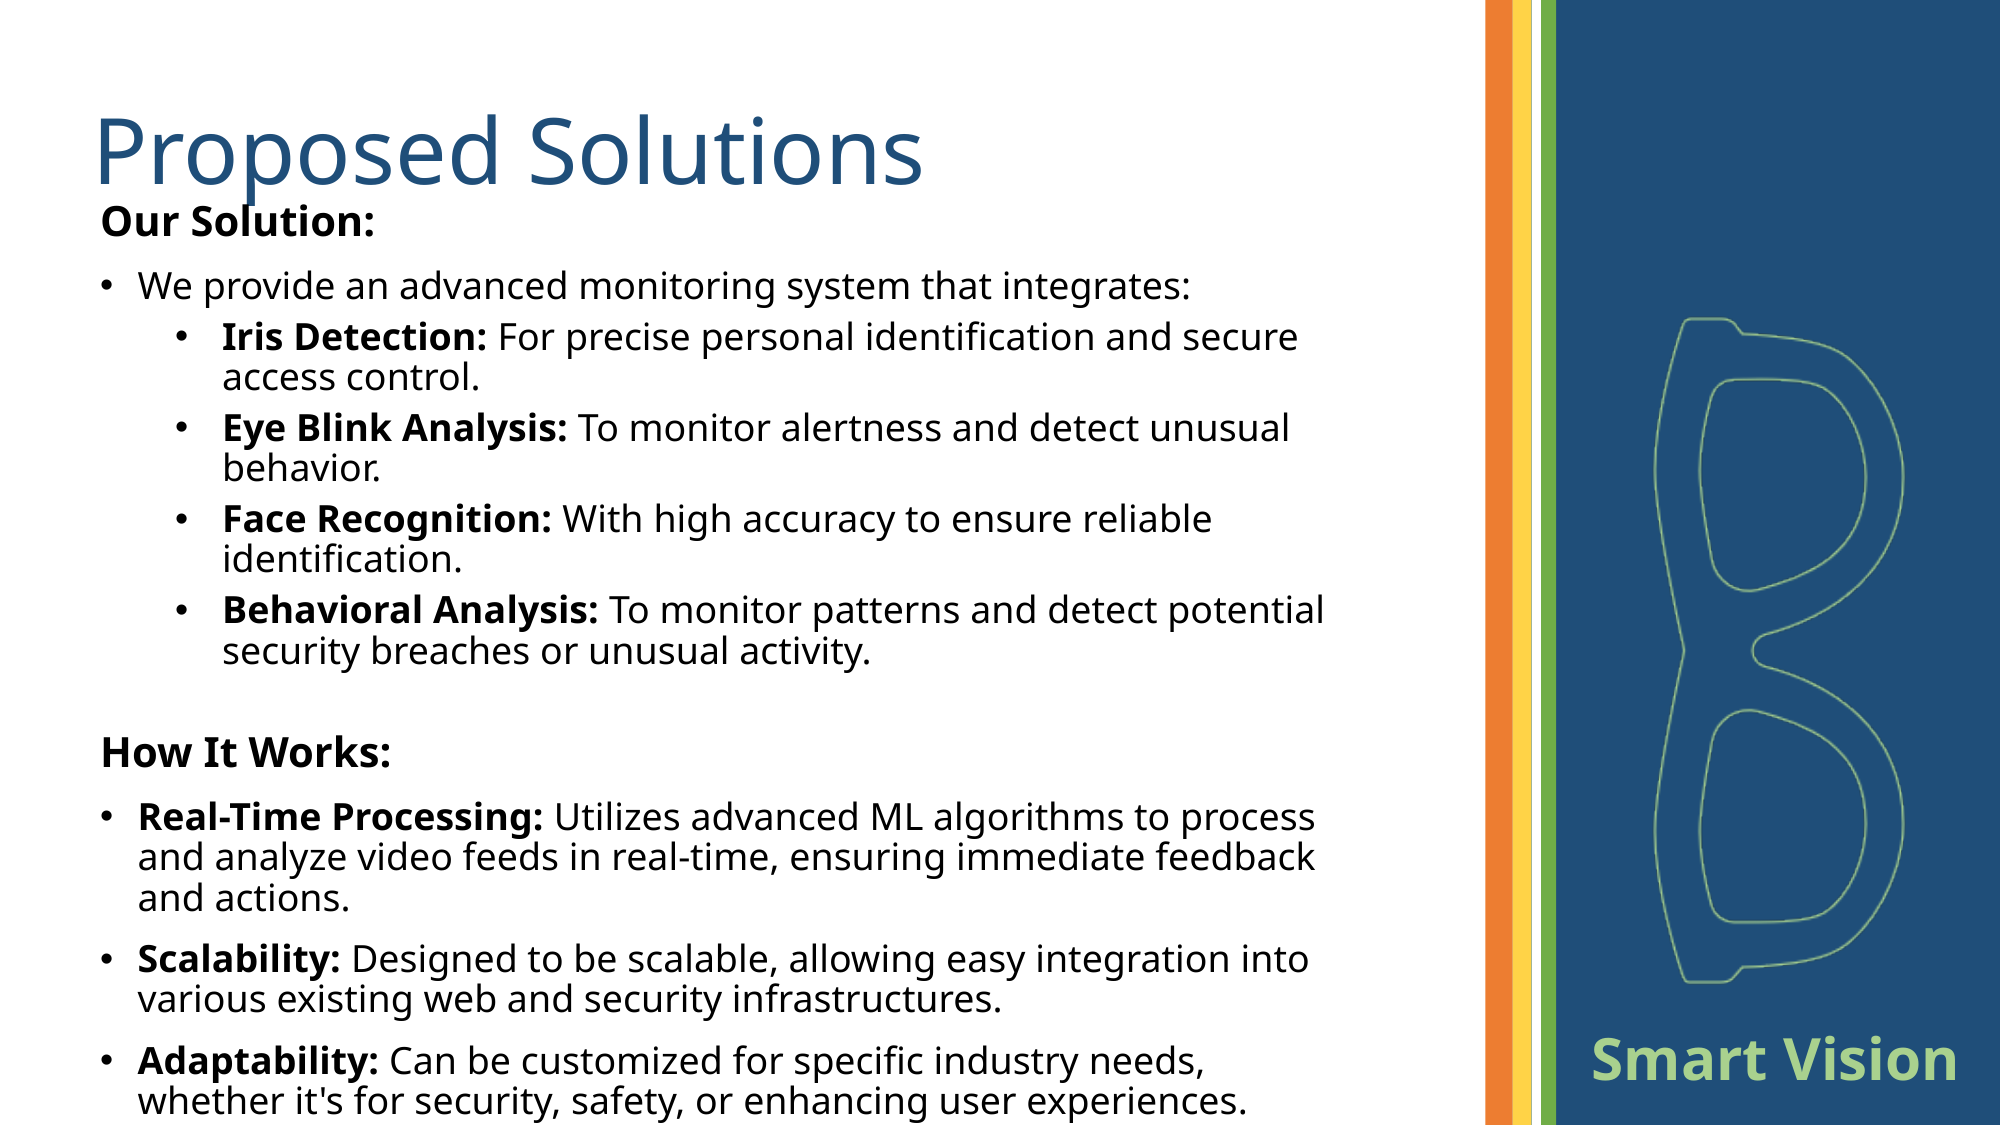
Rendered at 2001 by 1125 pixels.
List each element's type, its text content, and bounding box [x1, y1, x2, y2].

picture [1418, 289, 2000, 1013]
title Proposed Solutions [77, 46, 1452, 264]
list Our Solution: We provide an advanced monitoring system that integrates: Iris Detection: For precise personal identification and secure access control. Eye Blink Analysis: To monitor alertness and detect unusual behavior. Face Recognition: With high accuracy to ensure reliable identification. Behavioral Analysis: To monitor patterns and detect potential security breaches or unusual activity. How It Works: Real-Time Processing: Utilizes advanced ML algorithms to process and analyze video feeds in real-time, ensuring immediate feedback and actions. Scalability: Designed to be scalable, allowing easy integration into various existing web and security infrastructures. Adaptability: Can be customized for specific industry needs, whether it's for security, safety, or enhancing user experiences. [85, 193, 1353, 1125]
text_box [1485, 0, 2000, 289]
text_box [1485, 1013, 2000, 1125]
